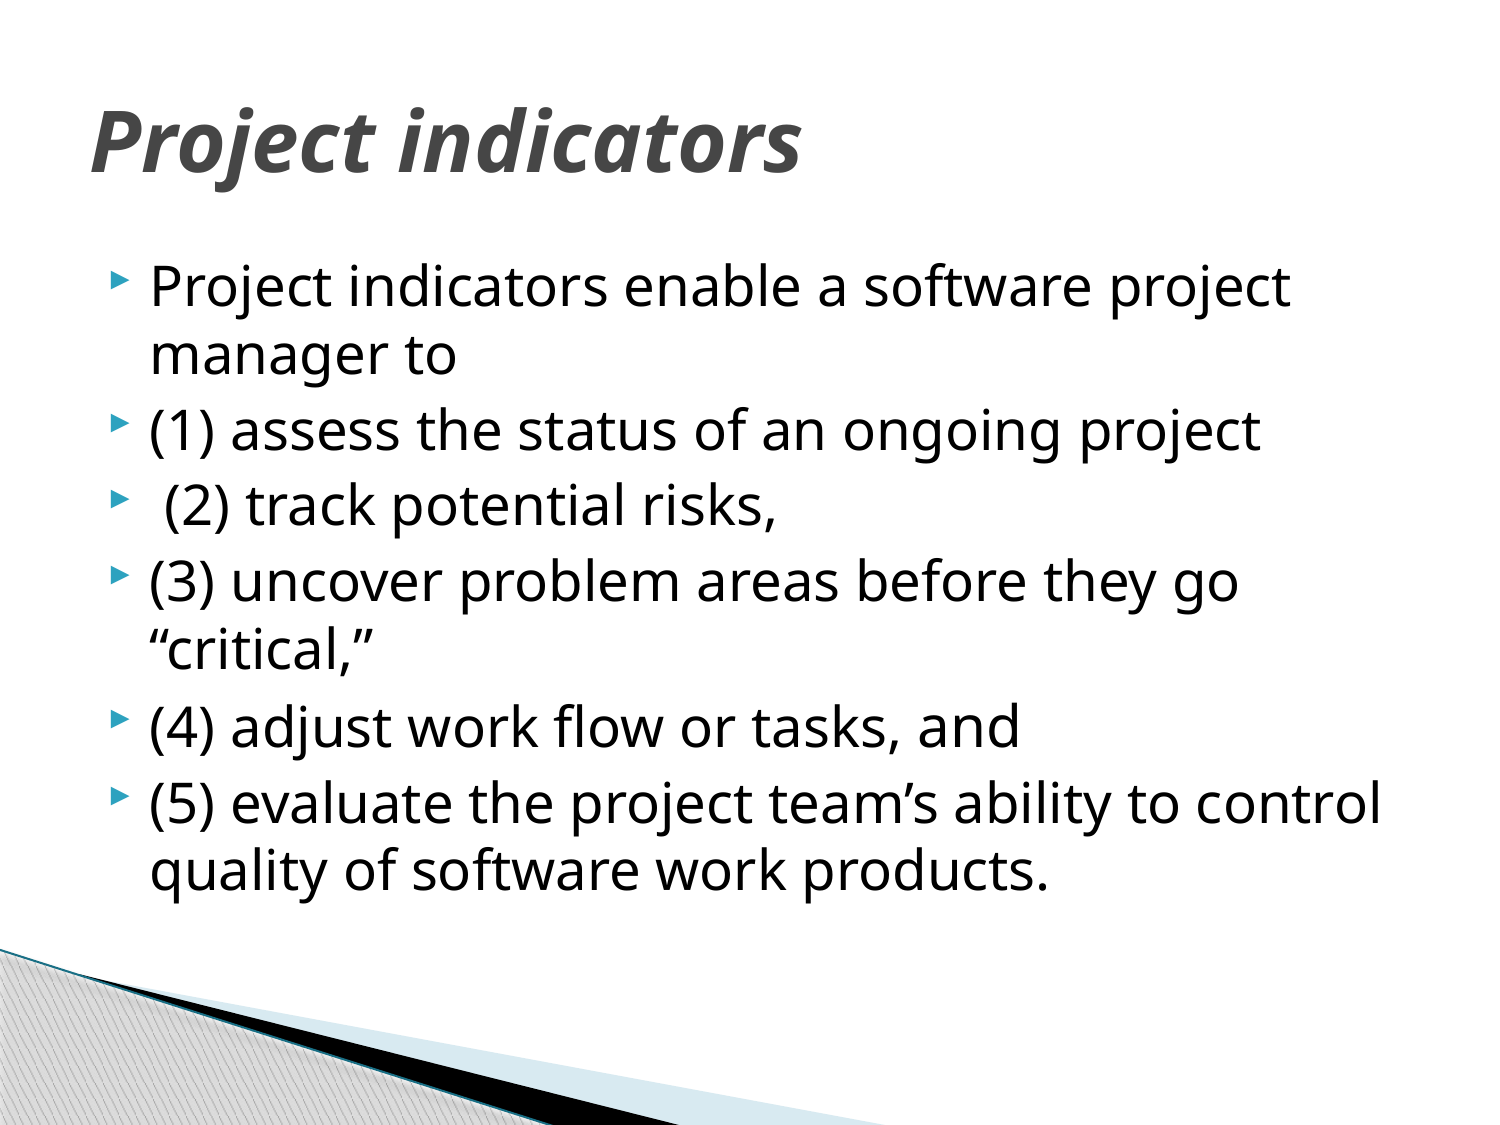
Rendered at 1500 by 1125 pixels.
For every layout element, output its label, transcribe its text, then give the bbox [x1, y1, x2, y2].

list Project indicators enable a software project manager to (1) assess the status of an ongoing project (2) track potential risks, (3) uncover problem areas before they go “critical,” (4) adjust work flow or tasks, and (5) evaluate the project team’s ability to control quality of software work products. [75, 243, 1425, 986]
title Project indicators [75, 45, 1425, 233]
